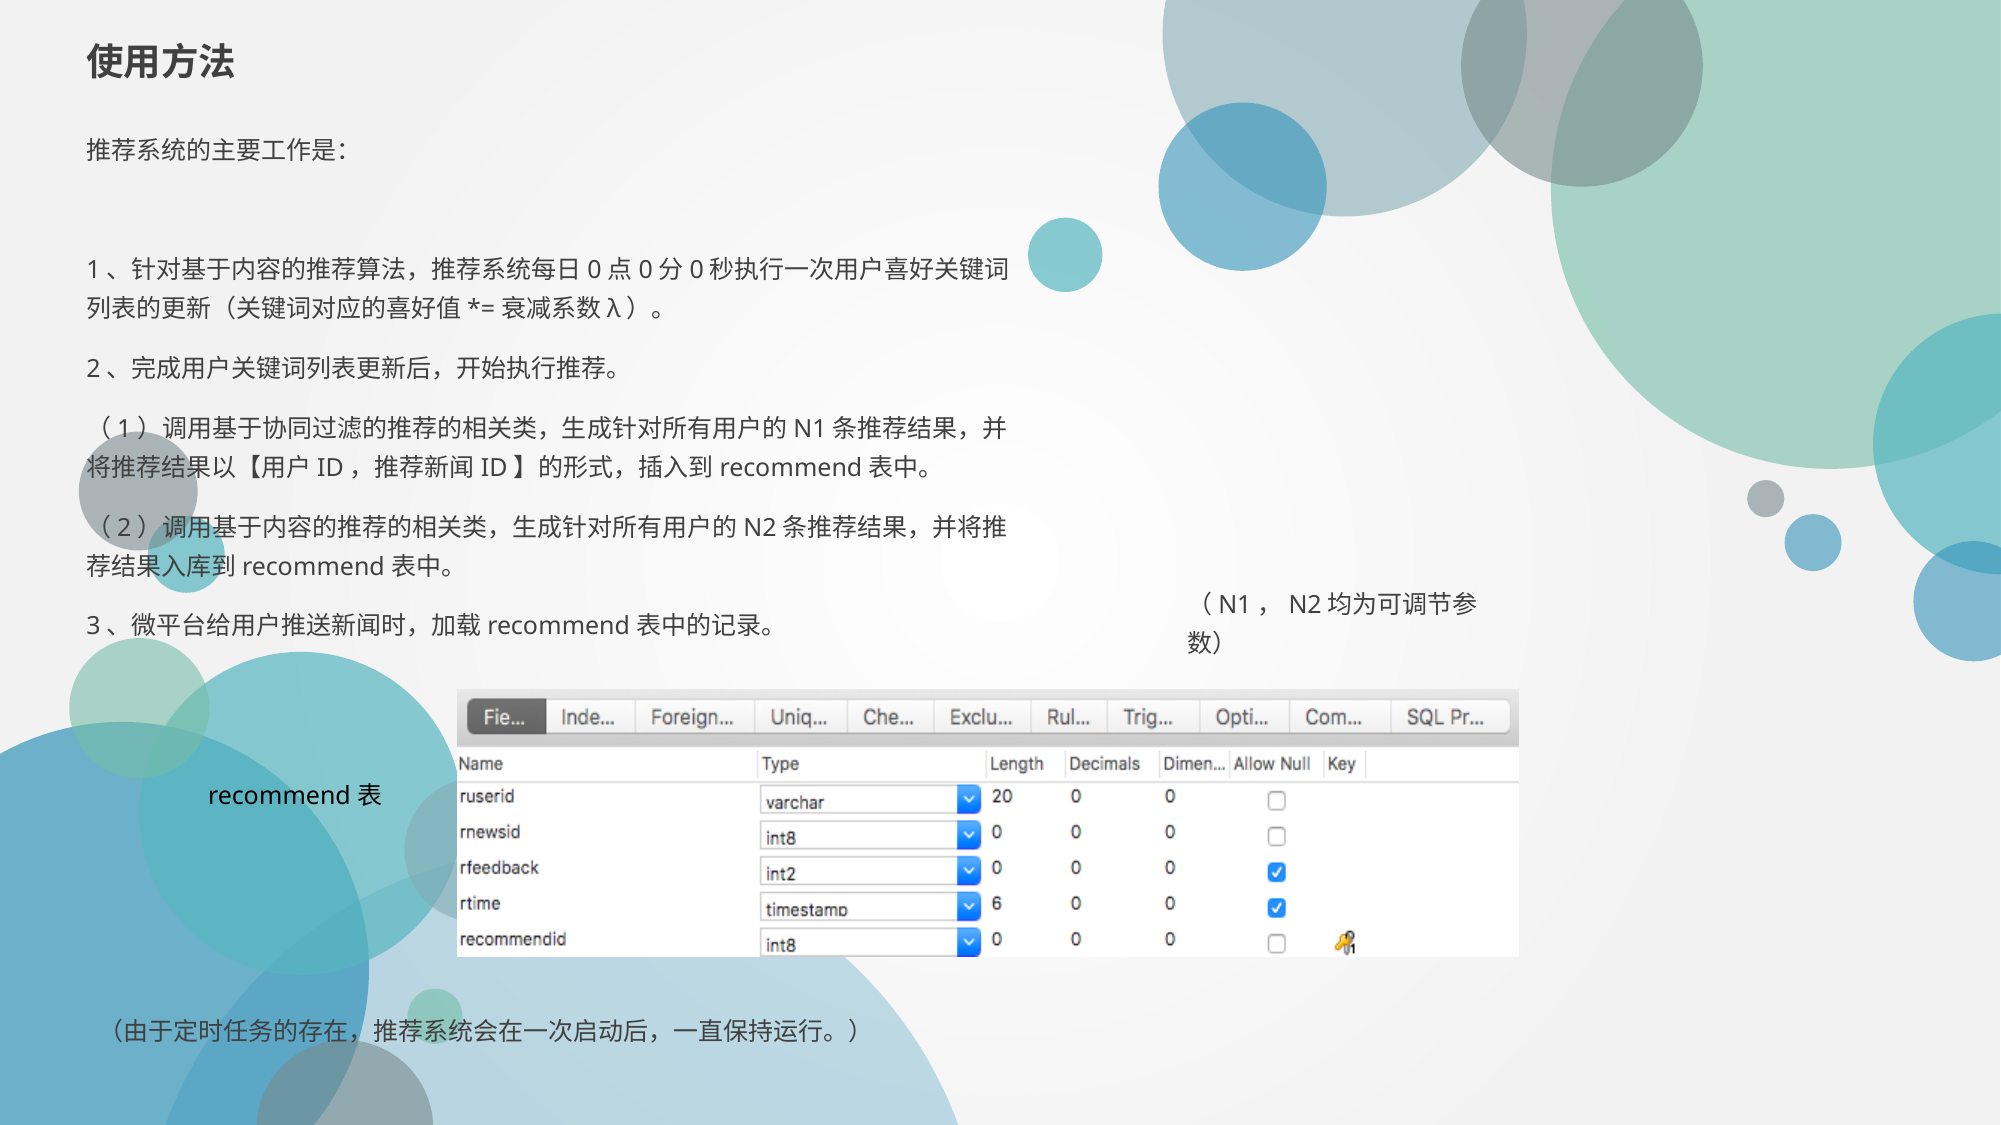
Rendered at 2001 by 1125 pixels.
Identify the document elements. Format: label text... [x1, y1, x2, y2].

picture [457, 689, 1519, 957]
list （N1，N2均为可调节参数） [1172, 571, 1519, 628]
list （由于定时任务的存在，推荐系统会在一次启动后，一直保持运行。） [0, 998, 973, 1055]
list 推荐系统的主要工作是： 1、针对基于内容的推荐算法，推荐系统每日0点0分0秒执行一次用户喜好关键词列表的更新（关键词对应的喜好值*=衰减系数λ）。 2、完成用户关键词列表更新后，开始执行推荐。 （1）调用基于协同过滤的推荐的相关类，生成针对所有用户的N1条推荐结果，并将推荐结果以【用户ID，推荐新闻ID】的形式，插入到recommend表中。 （2）调用基于内容的推荐的相关类，生成针对所有用户的N2条推荐结果，并将推荐结果入库到recommend表中。 3、微平台给用户推送新闻时，加载recommend表中的记录。 [71, 118, 1044, 174]
list 使用方法 [71, 16, 630, 84]
text_box recommend表 [193, 763, 397, 817]
